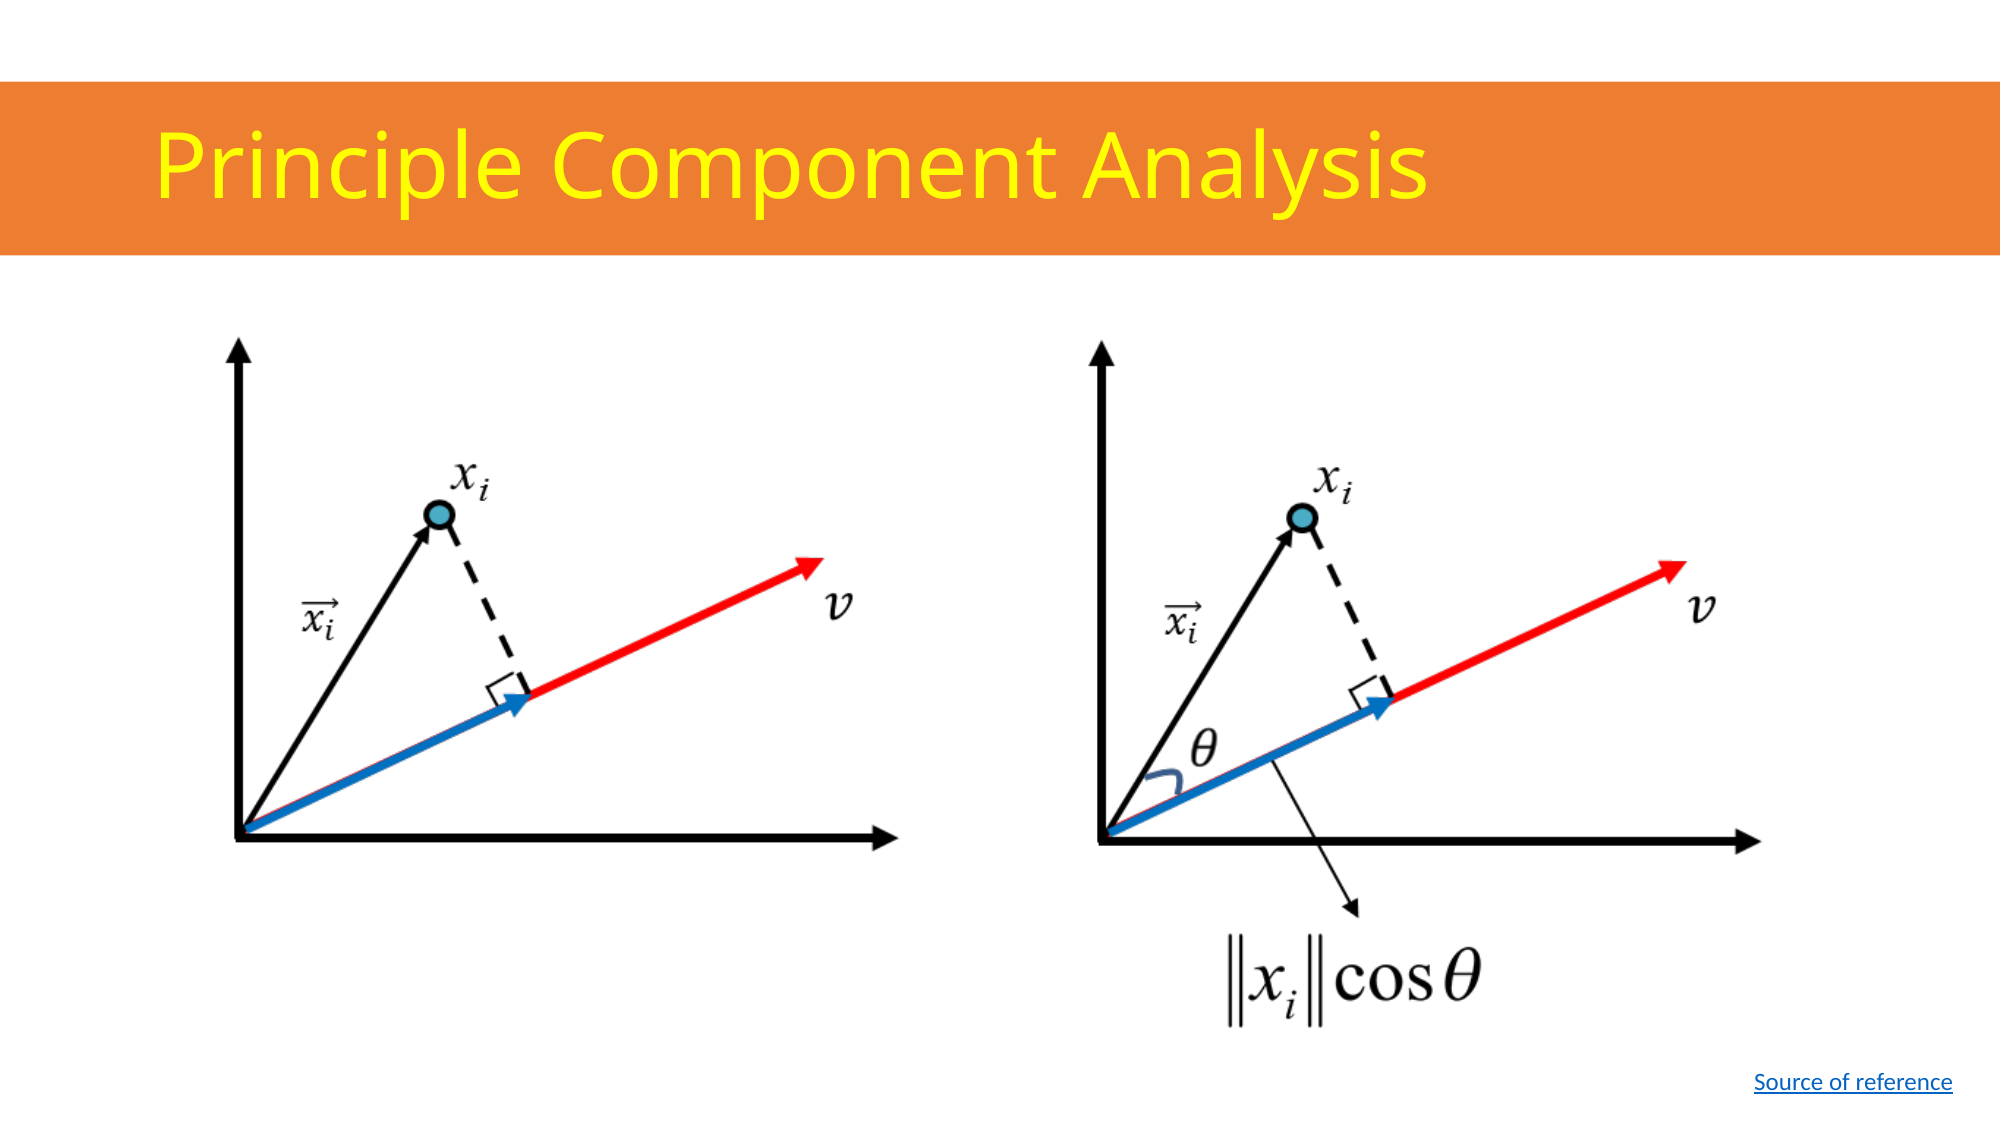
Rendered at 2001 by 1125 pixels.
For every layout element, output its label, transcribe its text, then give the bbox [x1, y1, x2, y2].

title Principle Component Analysis [137, 59, 1863, 278]
picture [210, 309, 926, 866]
picture [1074, 312, 1789, 1044]
text_box [1863, 81, 2000, 256]
text_box Source of reference [1739, 1058, 1972, 1103]
text_box [0, 81, 137, 256]
